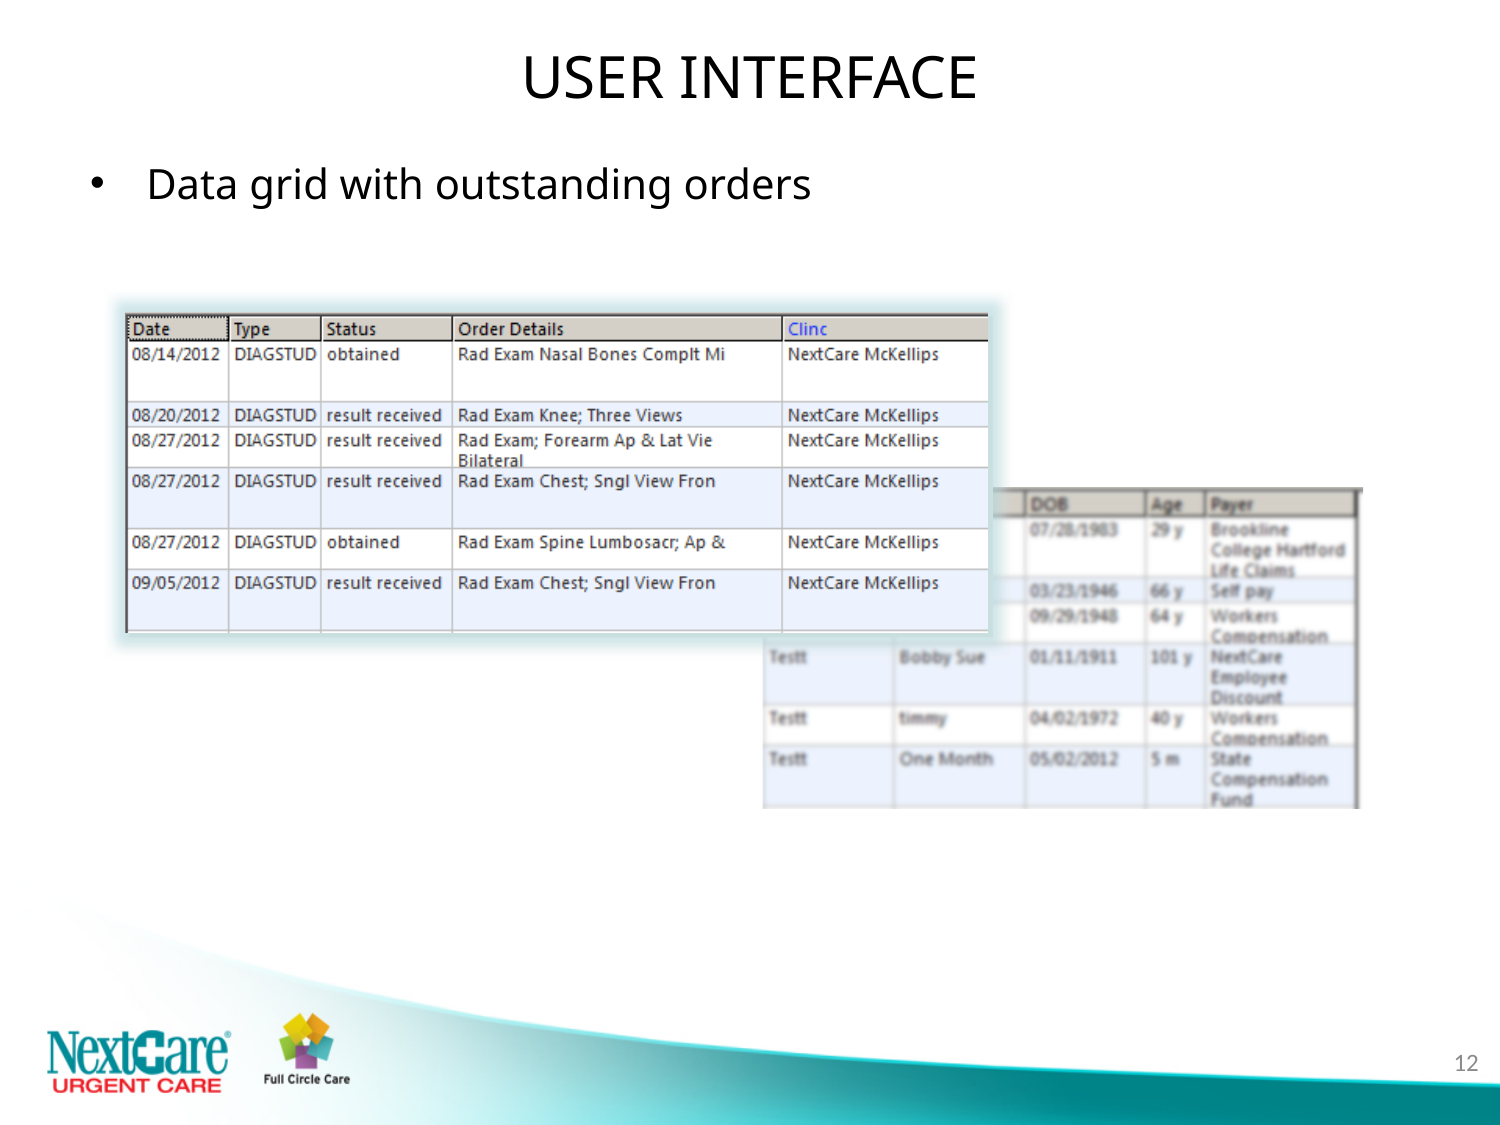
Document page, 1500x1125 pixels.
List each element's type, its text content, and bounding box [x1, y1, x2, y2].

footer 12 [1428, 1031, 1500, 1091]
list Data grid with outstanding orders [74, 149, 1426, 1006]
title User Interface [74, 28, 1426, 122]
picture [0, 0, 1500, 1125]
